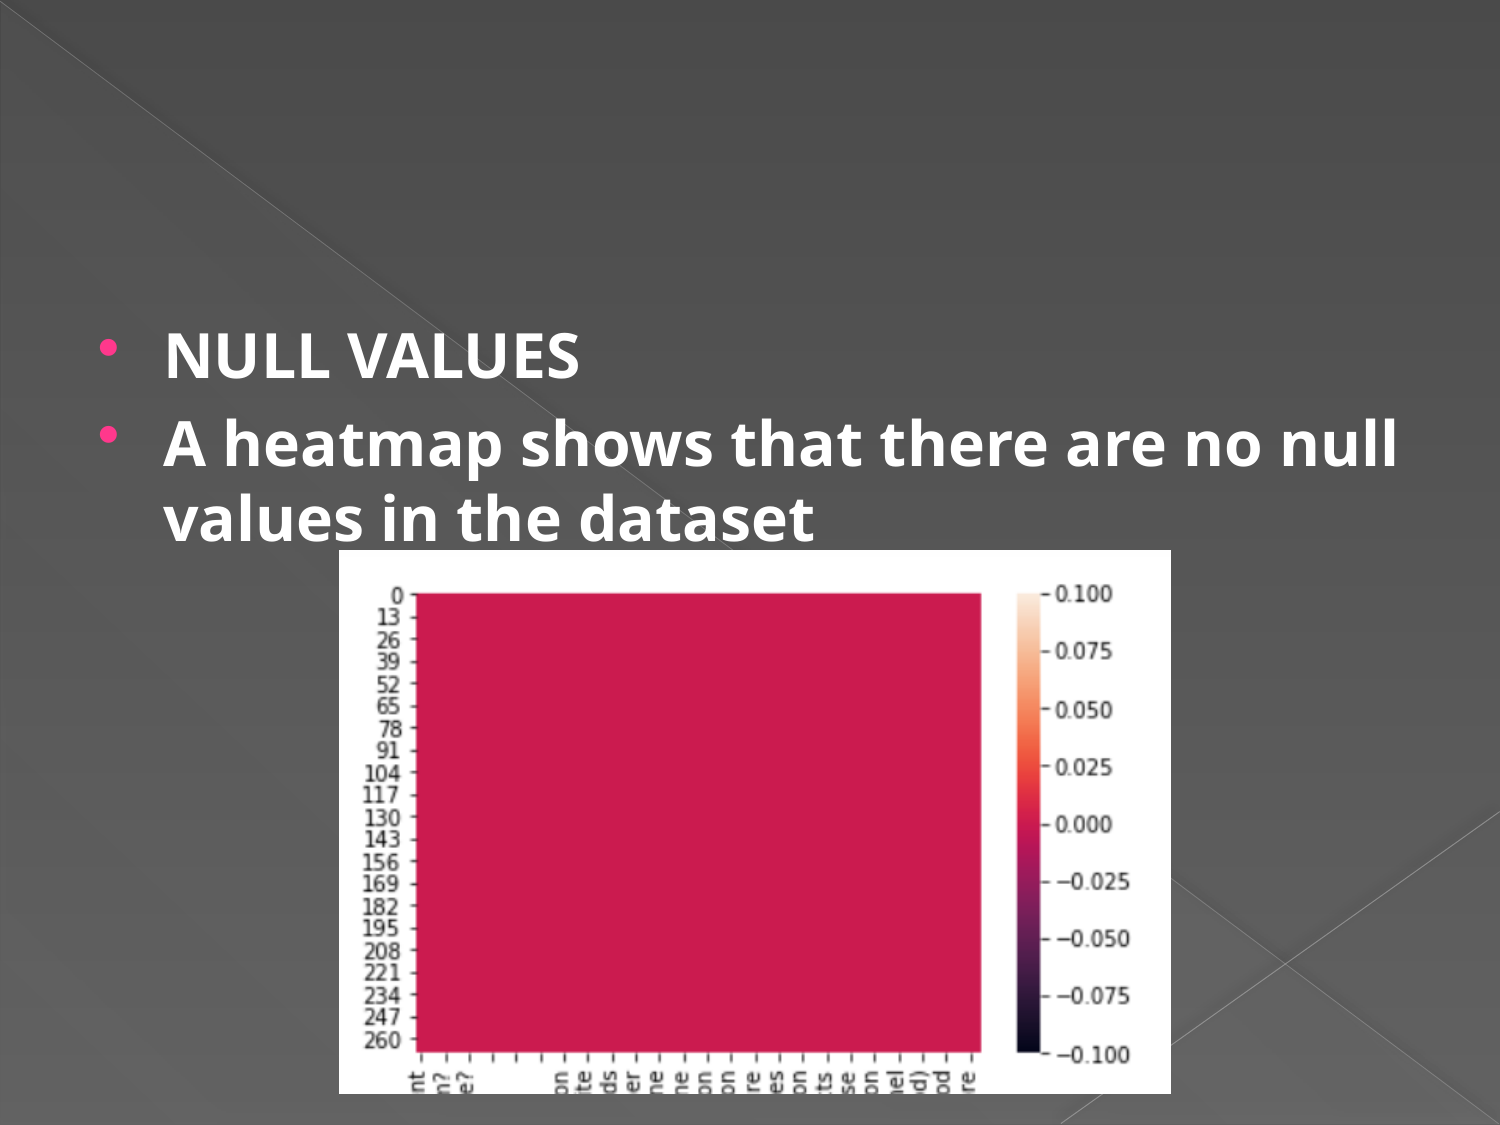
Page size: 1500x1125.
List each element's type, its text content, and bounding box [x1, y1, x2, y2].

picture [339, 550, 1171, 1094]
list NULL VALUES A heatmap shows that there are no null values in the dataset [75, 308, 1425, 1059]
